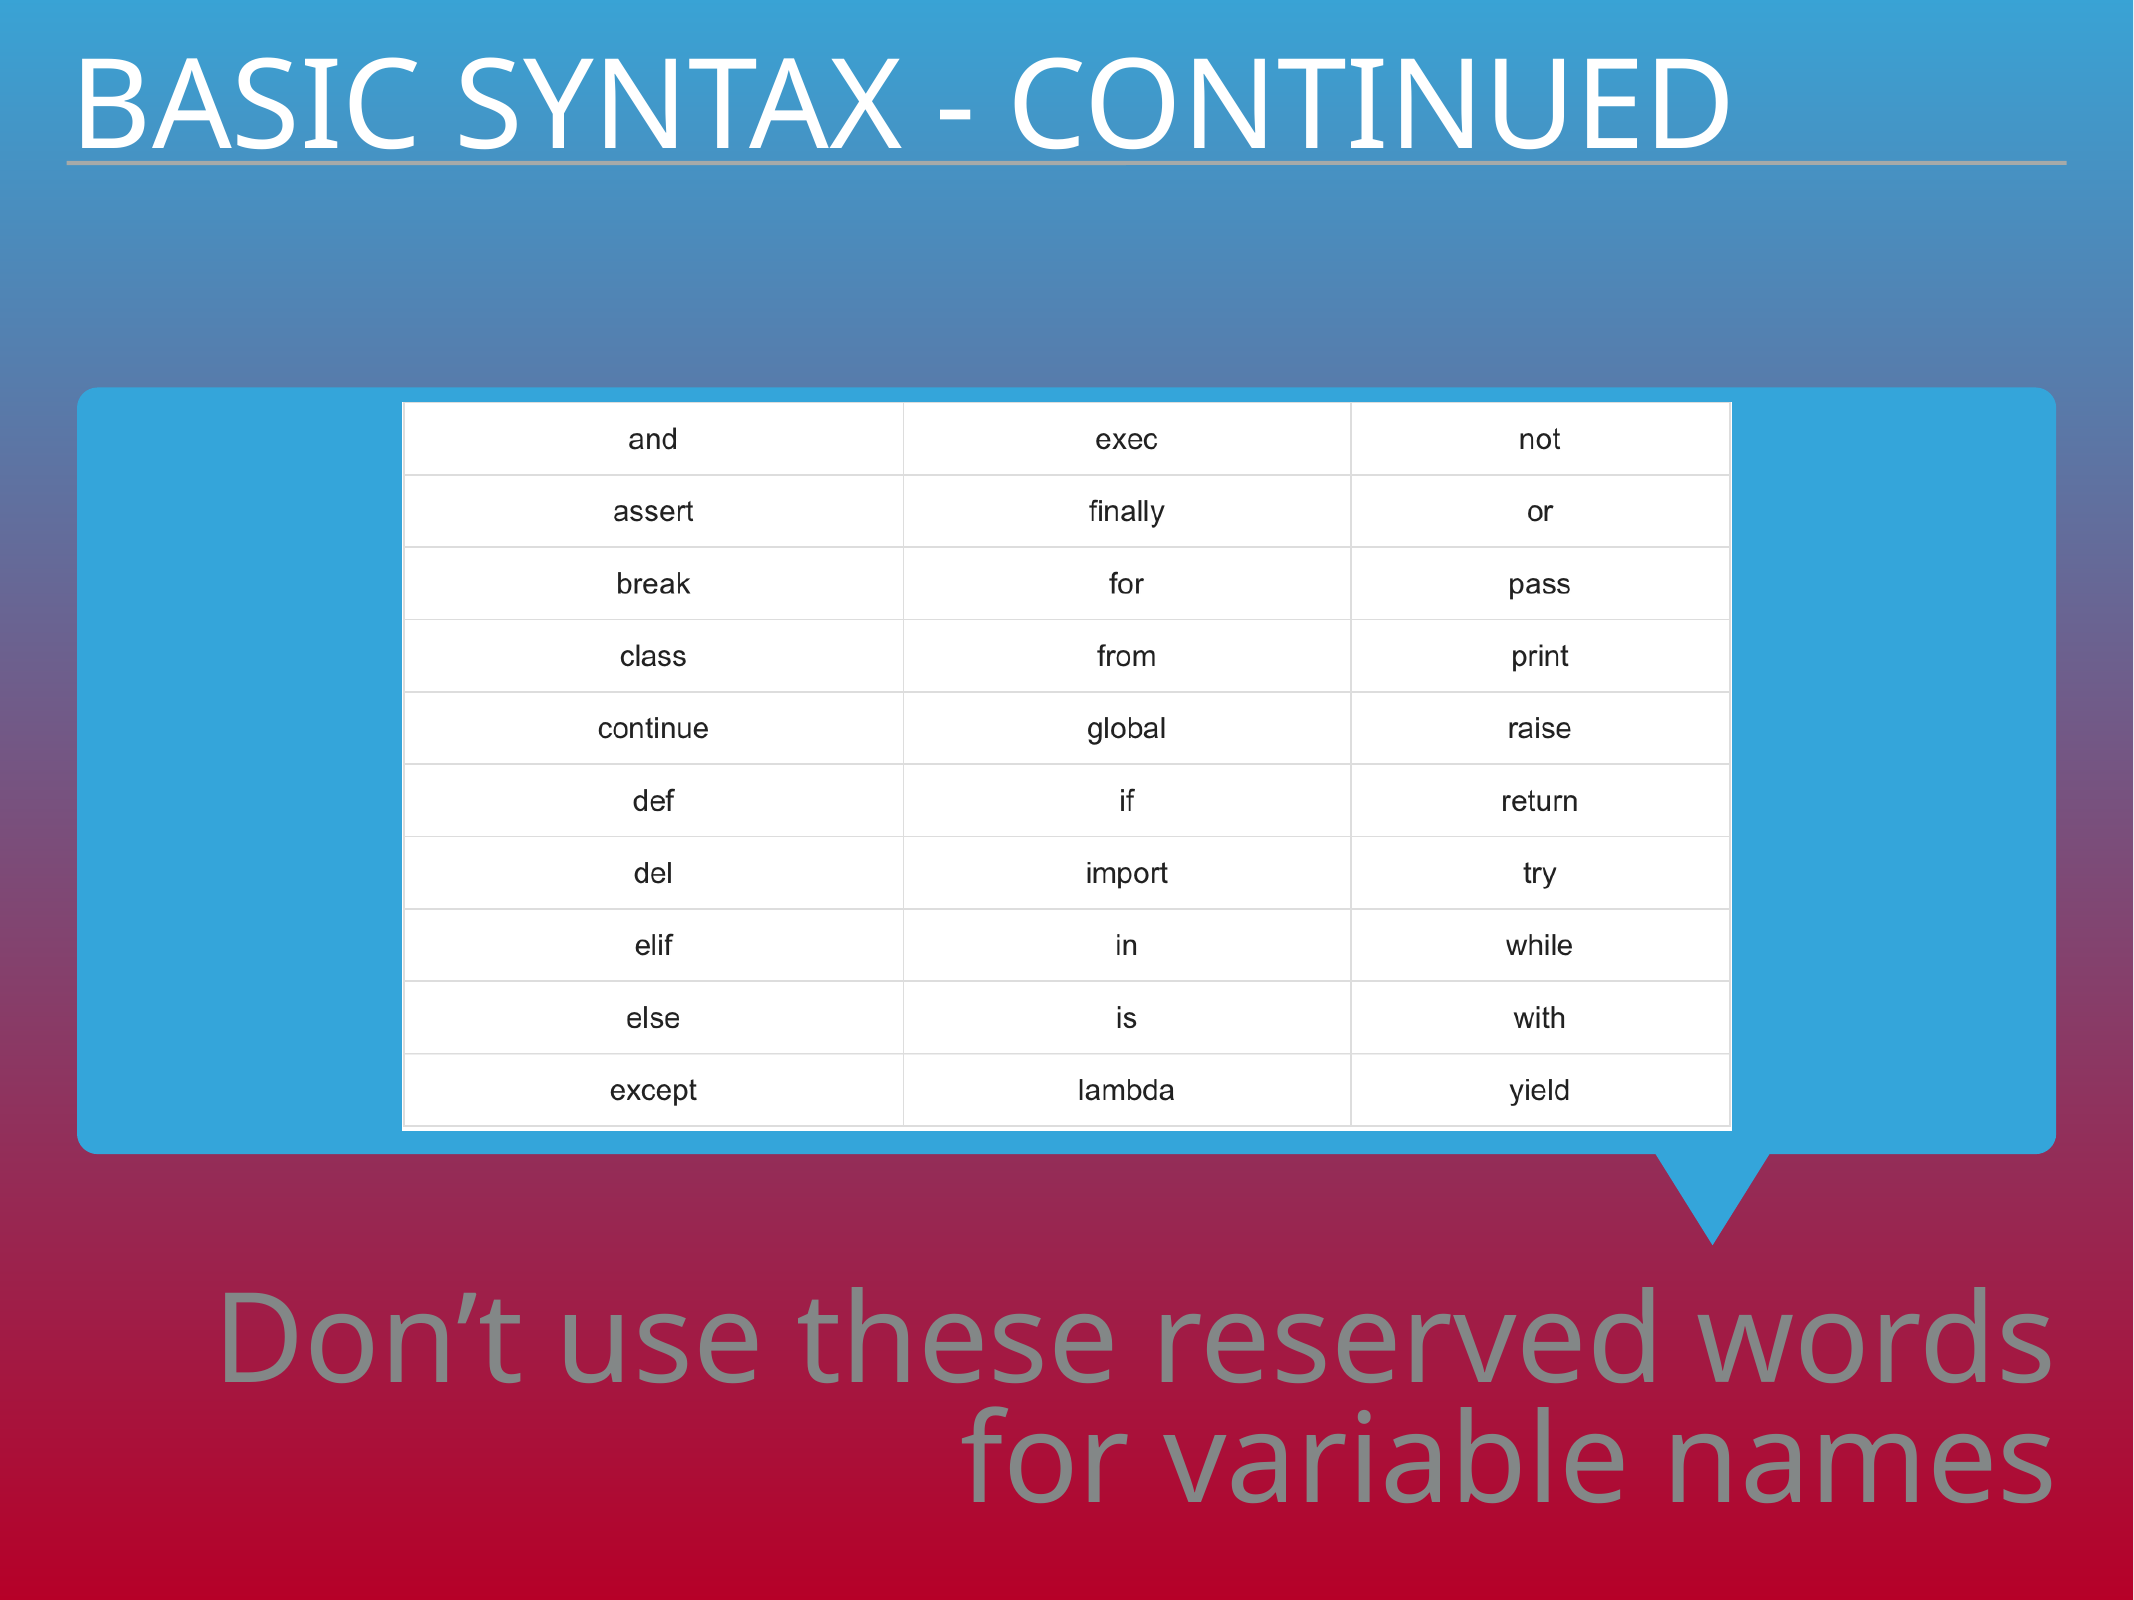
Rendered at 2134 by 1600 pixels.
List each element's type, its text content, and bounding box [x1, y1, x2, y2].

list Basic Syntax - Continued [61, 39, 1897, 182]
picture [401, 402, 1732, 1131]
list Don’t use these reserved words for variable names [66, 1277, 2068, 1420]
